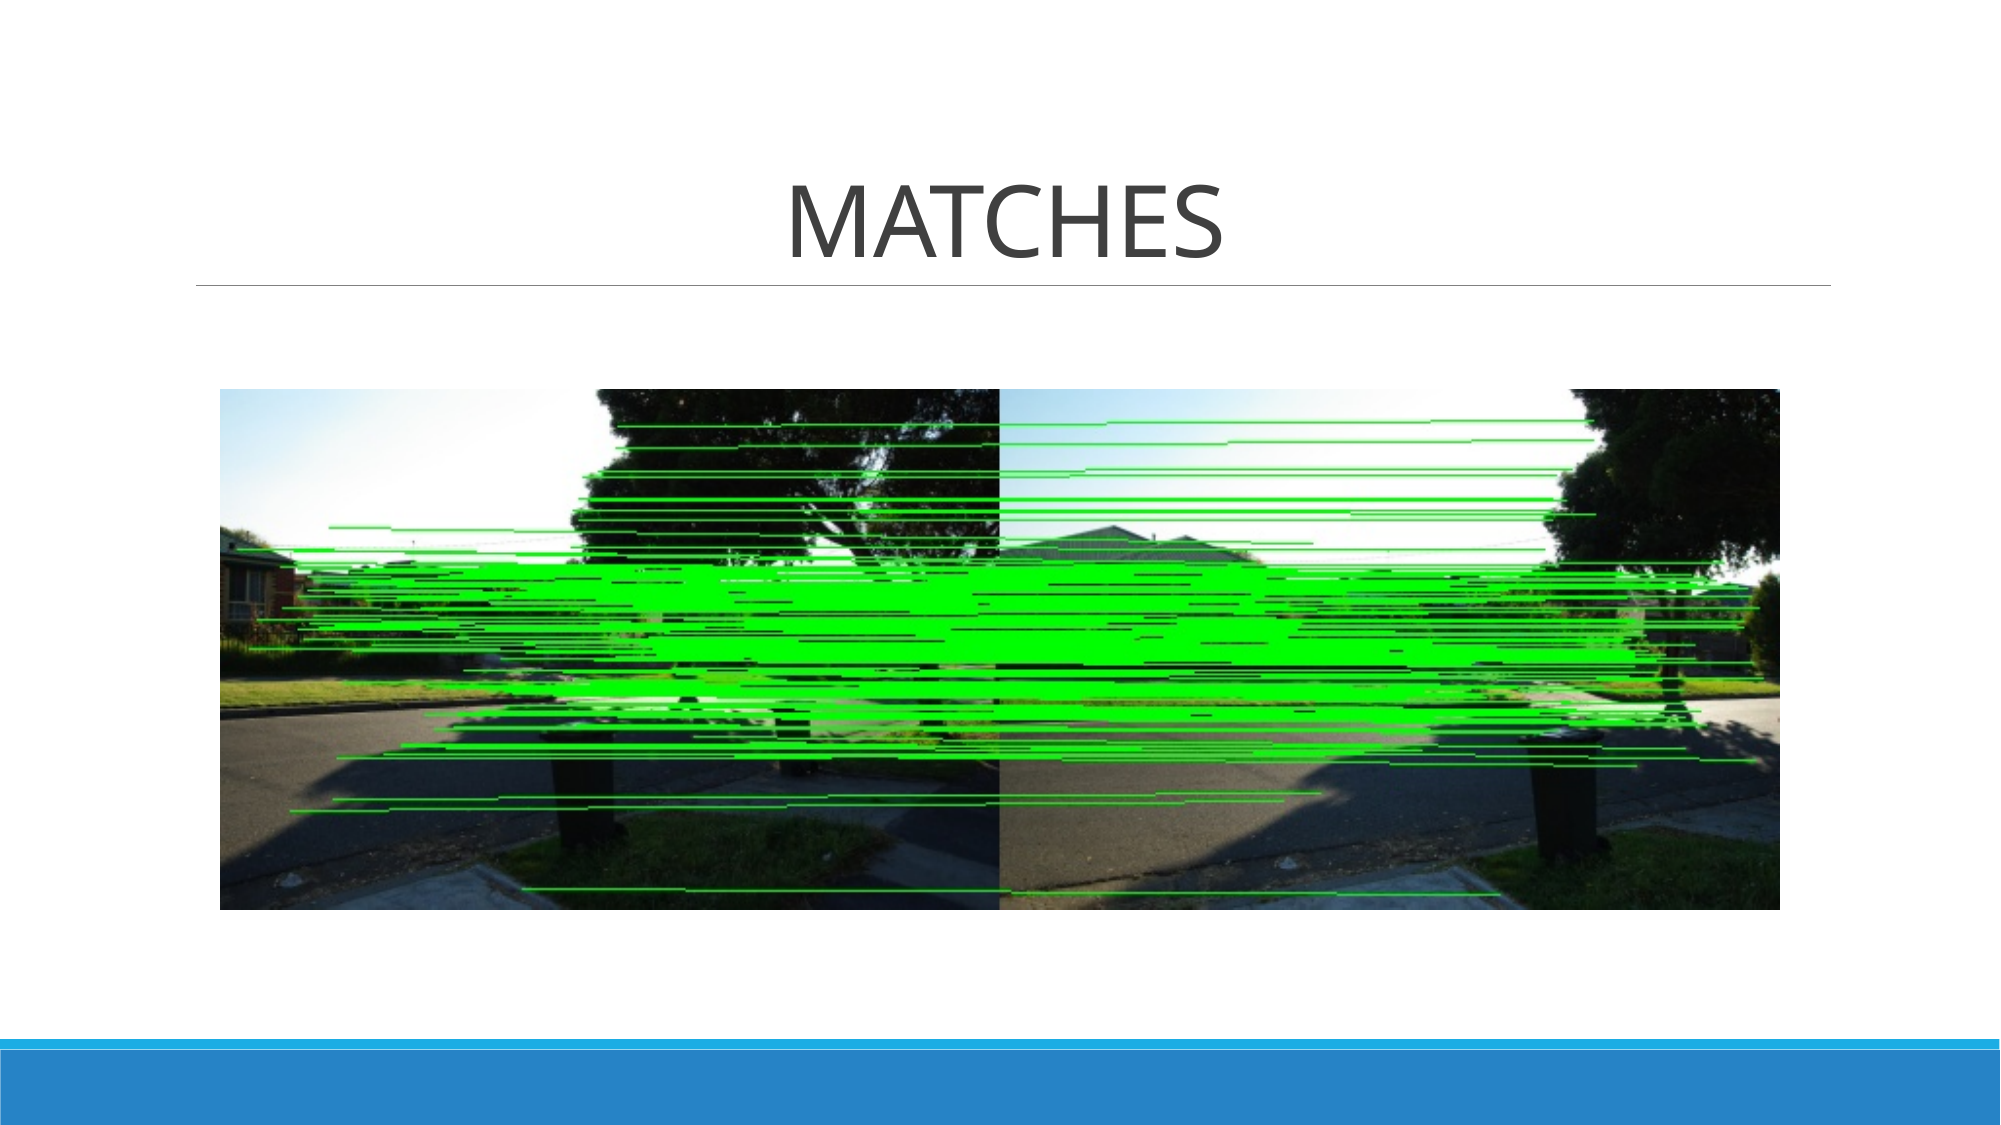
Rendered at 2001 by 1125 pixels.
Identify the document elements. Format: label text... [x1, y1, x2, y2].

picture [219, 388, 1781, 911]
title MATCHES [180, 47, 1830, 285]
